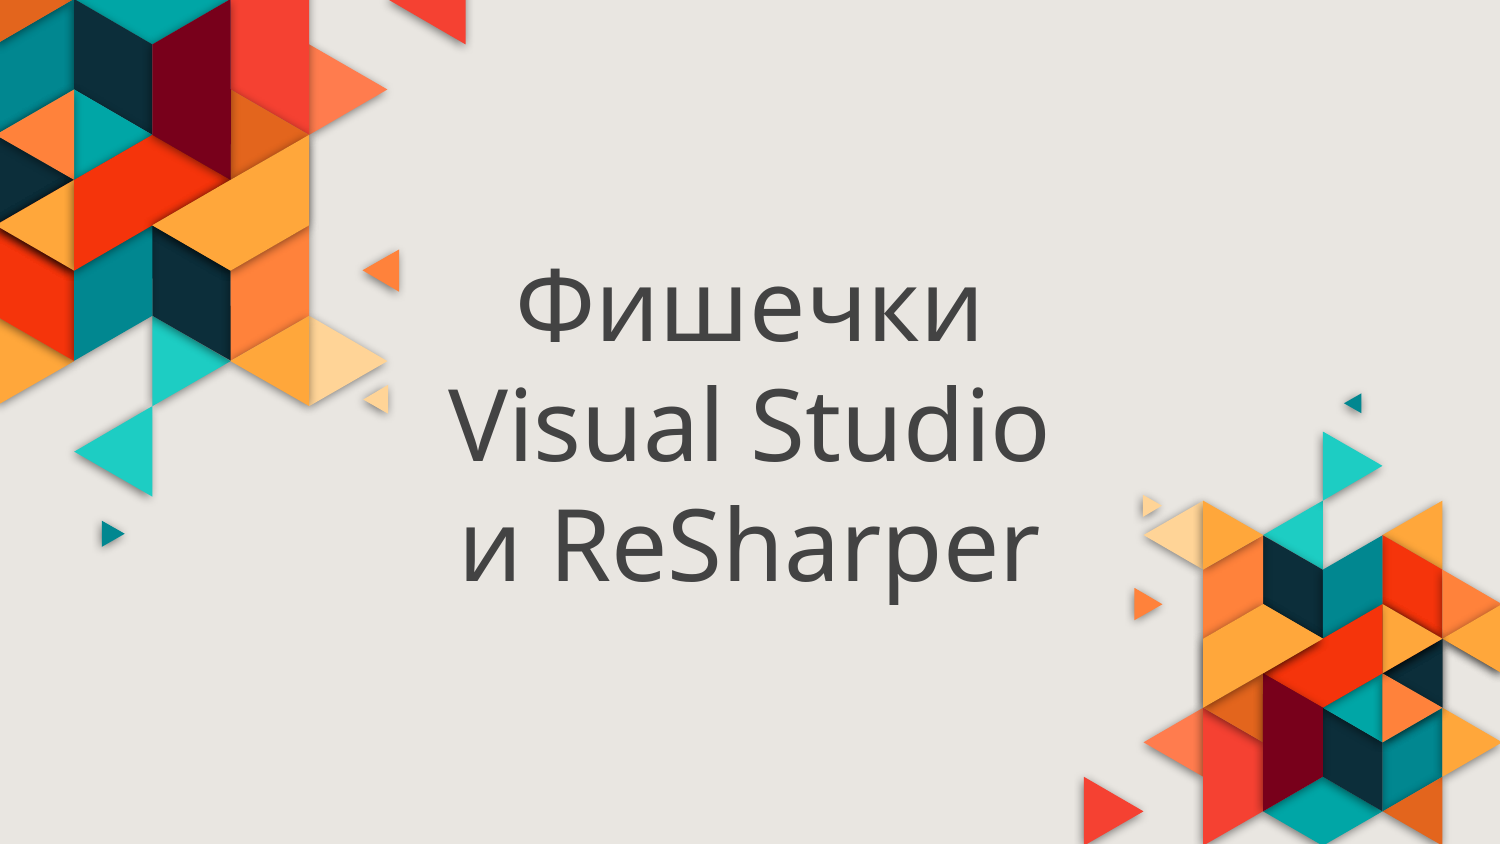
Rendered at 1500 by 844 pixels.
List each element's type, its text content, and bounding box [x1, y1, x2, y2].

title Фишечки Visual Studio и ReSharper [387, 178, 1113, 666]
